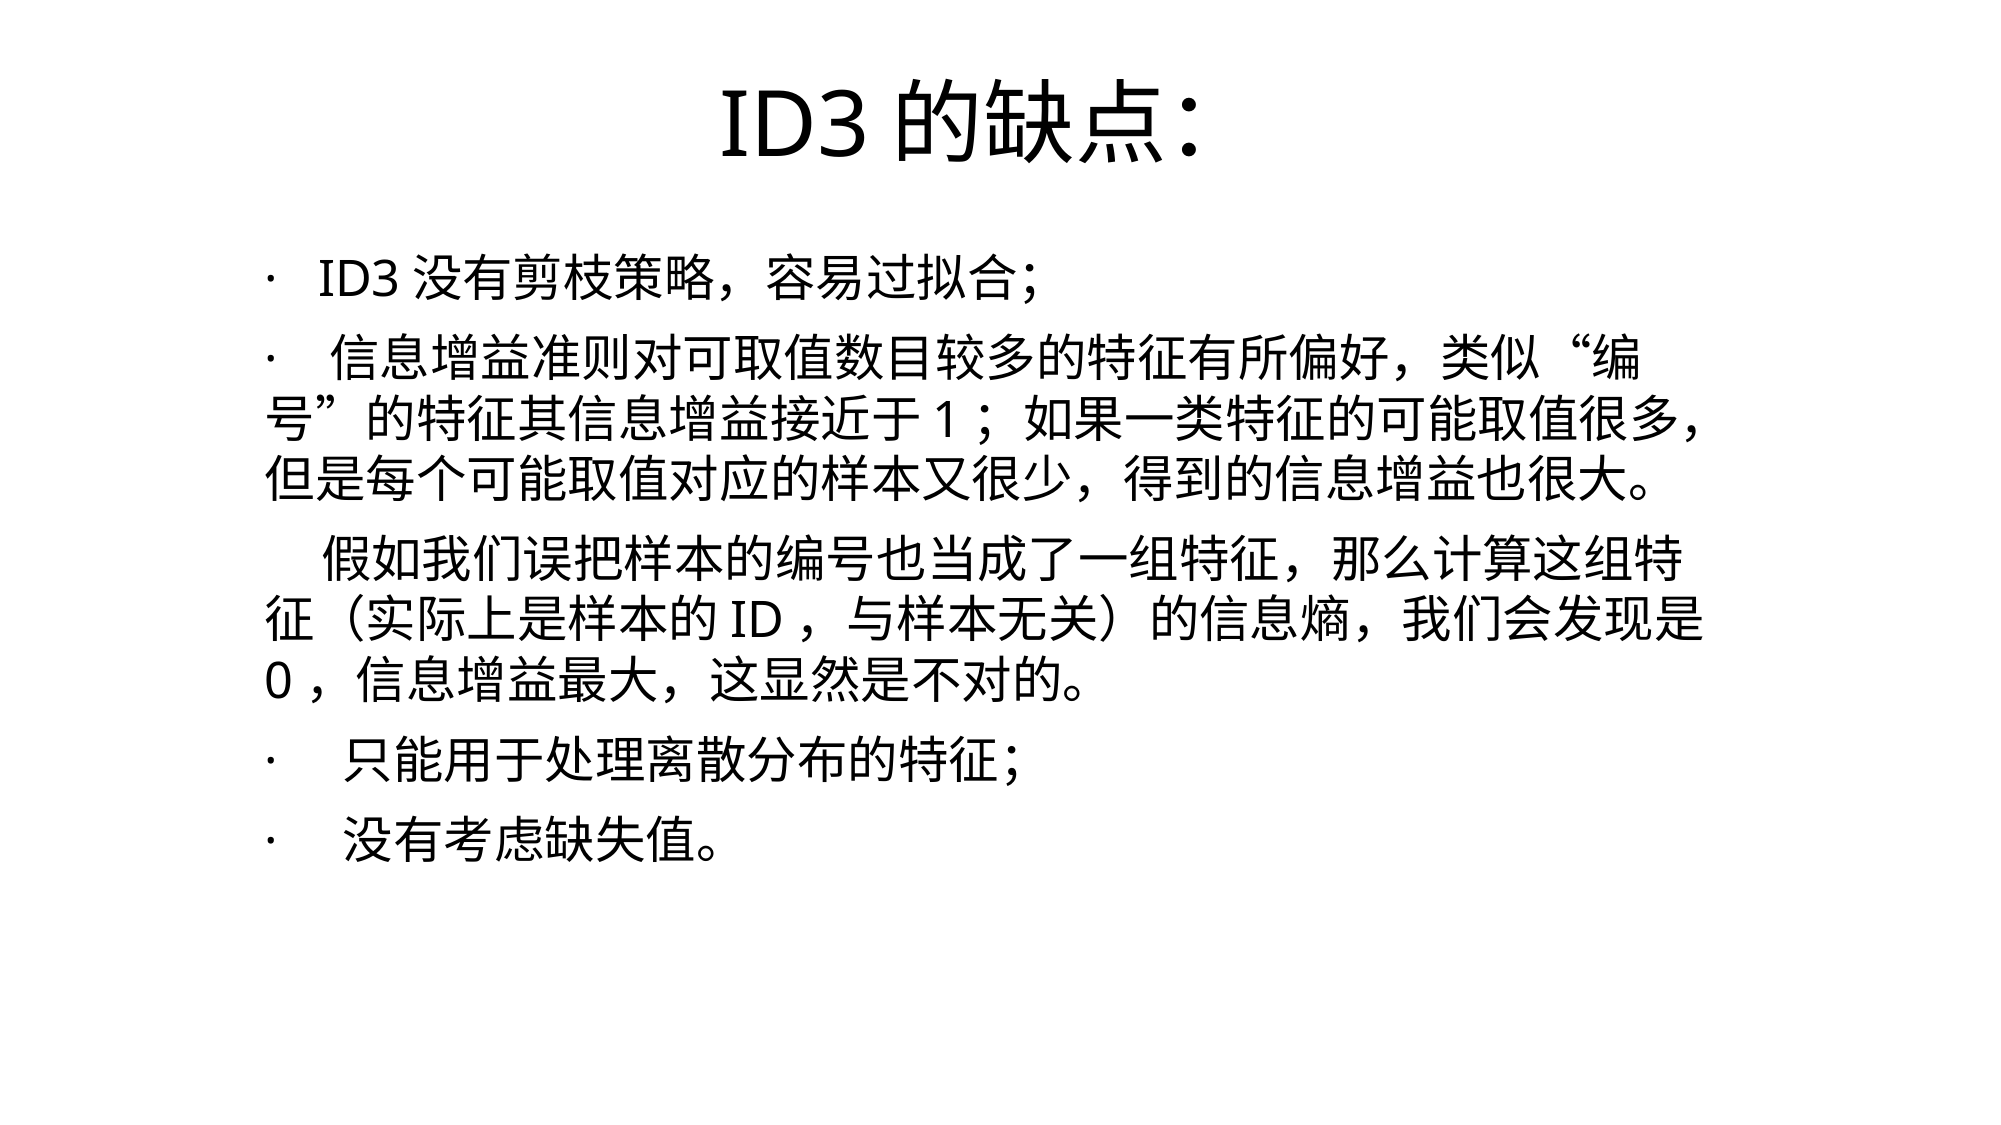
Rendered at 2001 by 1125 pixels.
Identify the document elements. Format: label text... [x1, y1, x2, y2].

title ID3的缺点： [239, 77, 1740, 185]
subtitle · ID3没有剪枝策略，容易过拟合； · 信息增益准则对可取值数目较多的特征有所偏好，类似“编号”的特征其信息增益接近于1；如果一类特征的可能取值很多，但是每个可能取值对应的样本又很少，得到的信息增益也很大。 假如我们误把样本的编号也当成了一组特征，那么计算这组特征（实际上是样本的ID，与样本无关）的信息熵，我们会发现是0，信息增益最大，这显然是不对的。 · 只能用于处理离散分布的特征； · 没有考虑缺失值。 [249, 238, 1750, 886]
